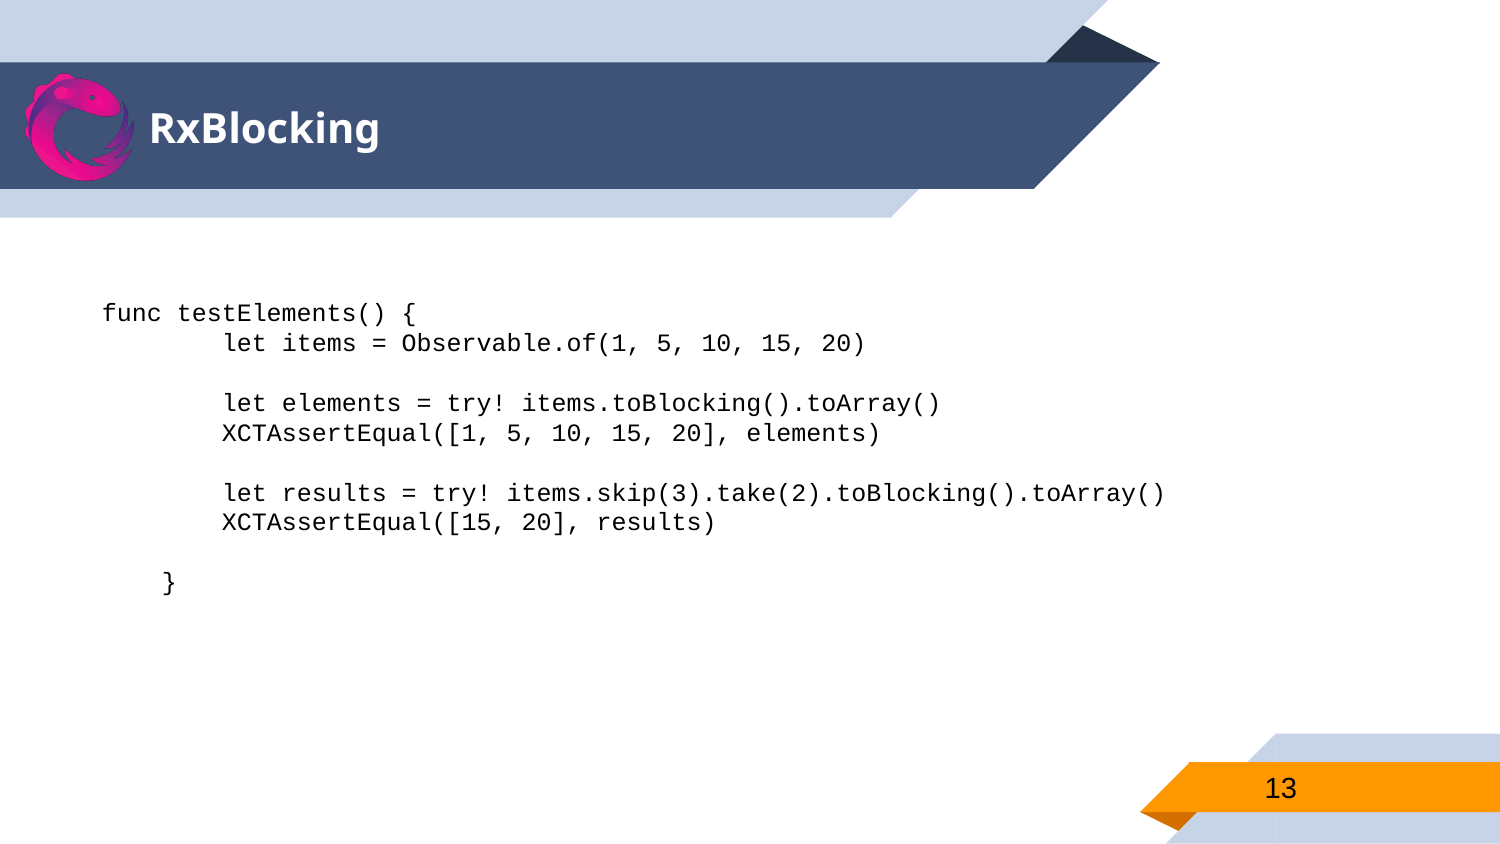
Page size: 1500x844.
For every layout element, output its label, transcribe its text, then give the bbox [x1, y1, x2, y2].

text_box func testElements() { let items = Observable.of(1, 5, 10, 15, 20) let elements = try! items.toBlocking().toArray() XCTAssertEqual([1, 5, 10, 15, 20], elements) let results = try! items.skip(3).take(2).toBlocking().toArray() XCTAssertEqual([15, 20], results) } [87, 288, 1182, 604]
slide_number 13 [1249, 760, 1494, 813]
title RxBlocking [133, 64, 997, 190]
picture [24, 72, 134, 182]
